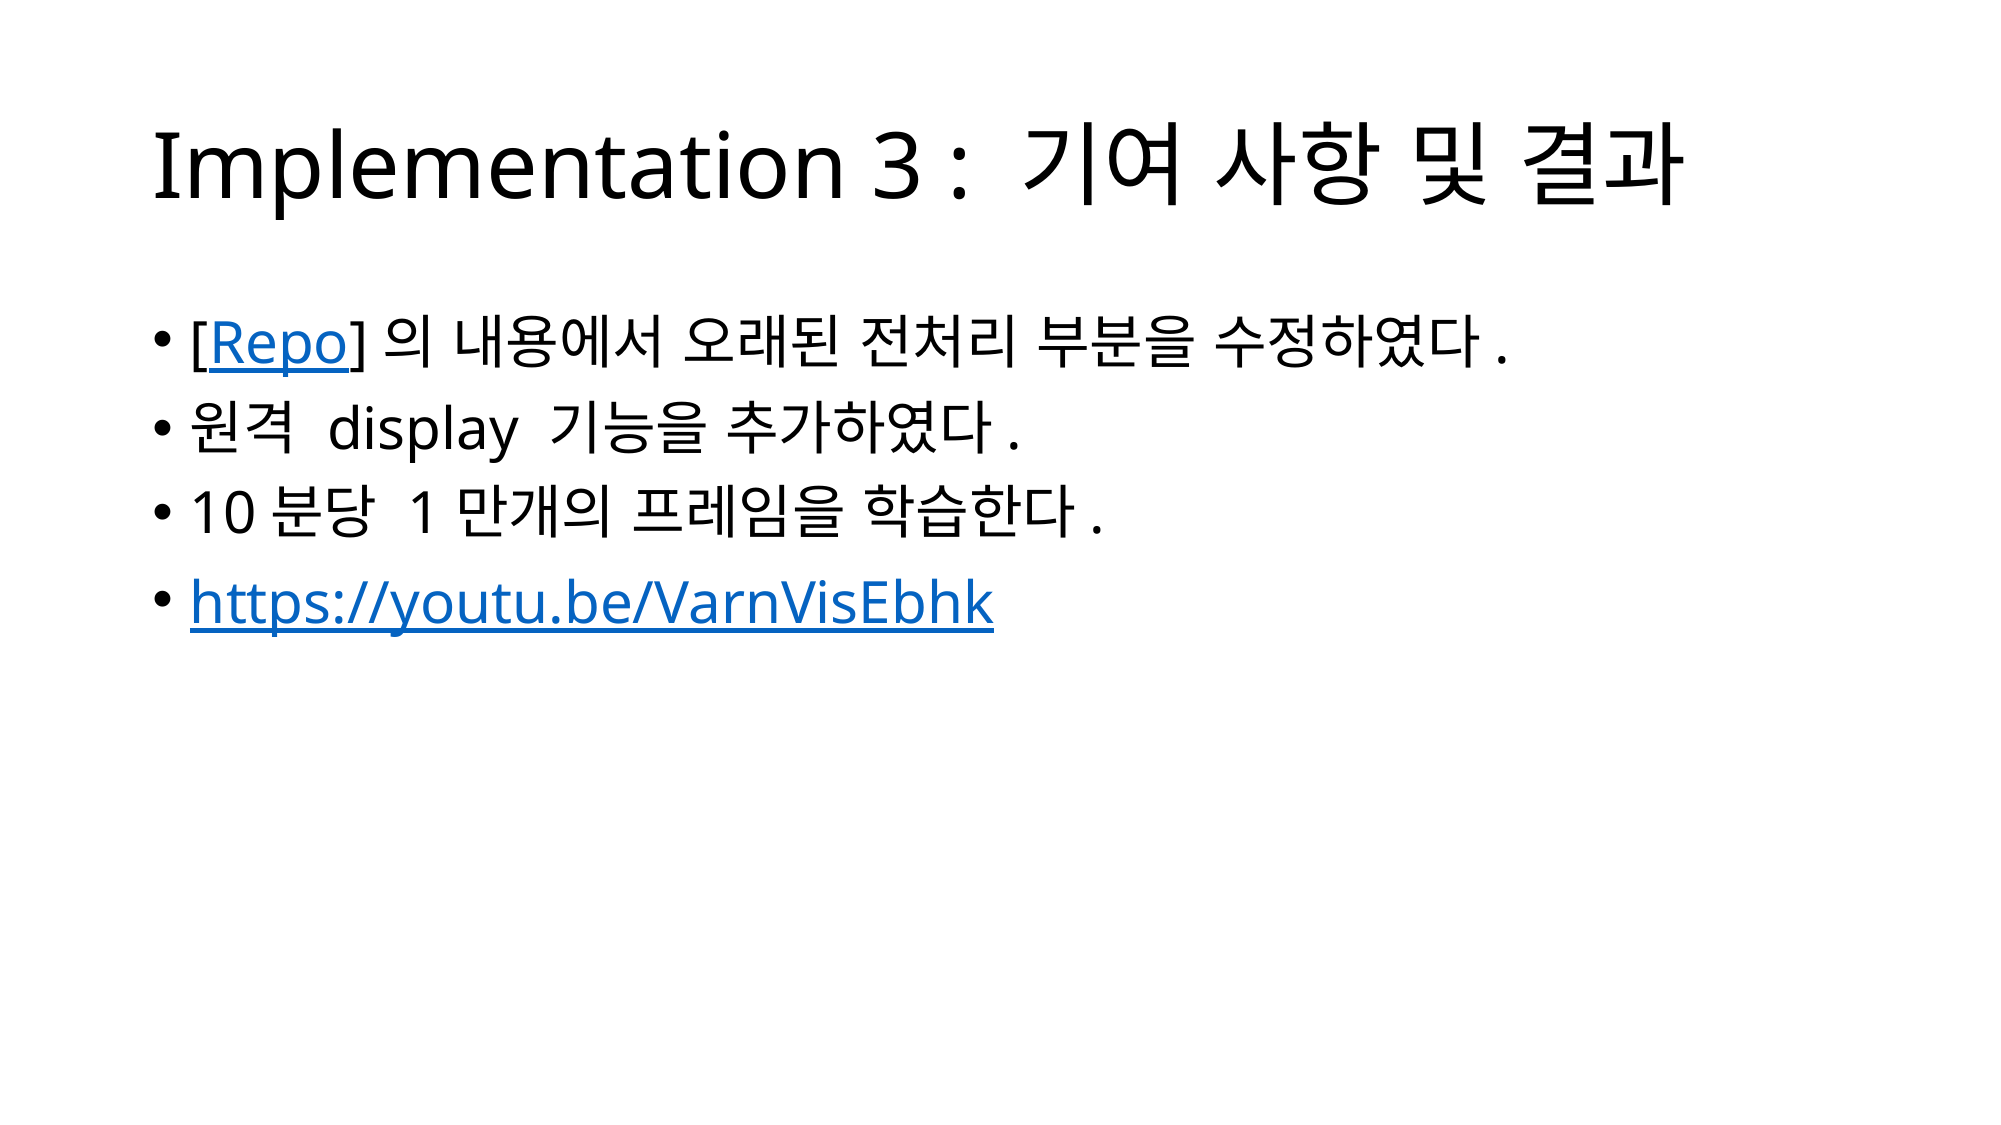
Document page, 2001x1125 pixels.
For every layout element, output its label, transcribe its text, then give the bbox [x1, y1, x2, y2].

list [Repo]의 내용에서 오래된 전처리 부분을 수정하였다. 원격 display 기능을 추가하였다. 10분당 1만개의 프레임을 학습한다. https://youtu.be/VarnVisEbhk [137, 299, 1863, 1014]
title Implementation 3 : 기여 사항 및 결과 [137, 59, 1863, 278]
